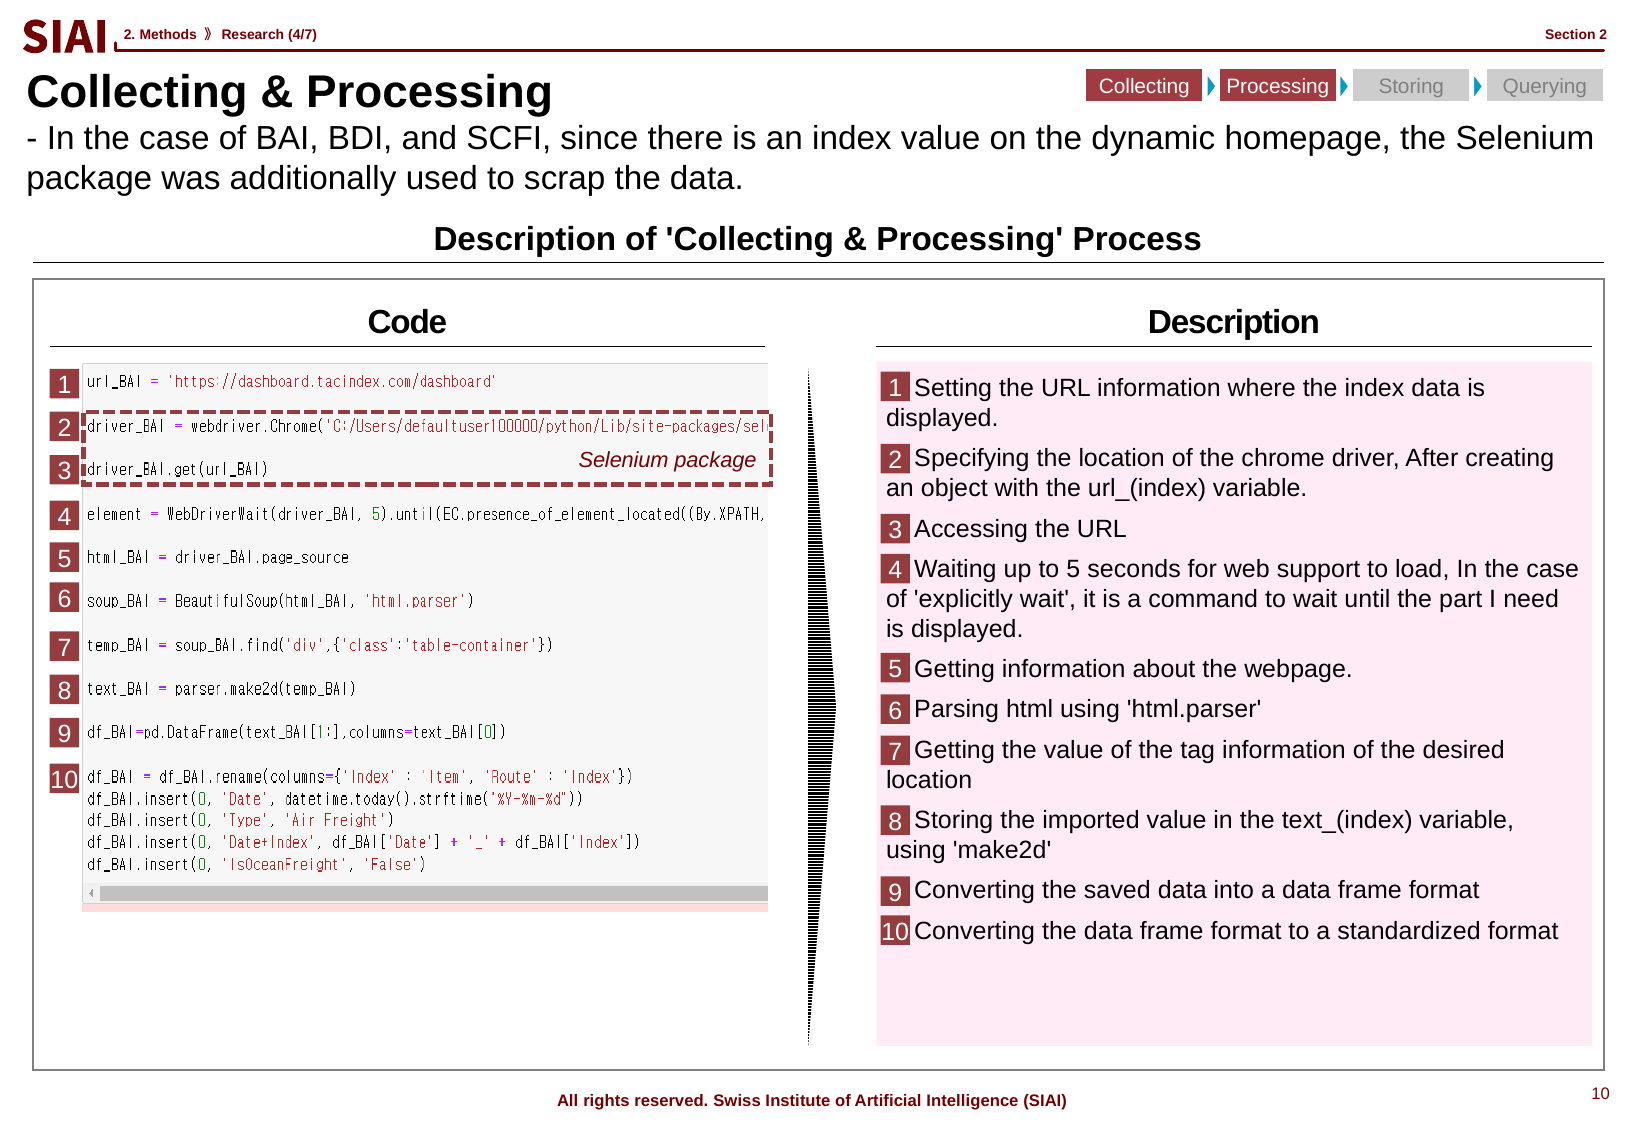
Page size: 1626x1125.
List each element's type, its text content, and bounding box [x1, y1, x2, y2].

text_box 4 [879, 553, 911, 584]
text_box 3 [879, 513, 911, 544]
text_box 1 [49, 368, 80, 399]
text_box 2 [879, 443, 911, 474]
text_box 8 [49, 674, 80, 705]
text_box Description of 'Collecting & Processing' Process [32, 213, 1604, 257]
text_box 5 [49, 541, 80, 573]
text_box 5 [879, 652, 911, 683]
text_box 9 [49, 717, 80, 748]
text_box 10 [879, 914, 911, 946]
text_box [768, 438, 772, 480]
text_box 2 [49, 411, 80, 442]
text_box 10 [49, 763, 80, 794]
footer All rights reserved. Swiss Institute of Artificial Intelligence (SIAI) [534, 1082, 1091, 1118]
text_box [32, 278, 1605, 1071]
text_box Collecting & Processing - In the case of BAI, BDI, and SCFI, since there is an index value on the dynamic homepage, the Selenium package was additionally used to scrap the data. [26, 61, 1604, 197]
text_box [876, 296, 1592, 347]
text_box [807, 367, 838, 1047]
slide_number 9 [1568, 1062, 1625, 1123]
text_box 7 [49, 630, 80, 662]
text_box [49, 296, 766, 347]
text_box 9 [879, 875, 911, 907]
text_box 8 [879, 804, 911, 836]
text_box 6 [49, 581, 80, 613]
picture [80, 361, 768, 912]
text_box [768, 411, 772, 438]
picture [21, 19, 108, 55]
text_box Setting the URL information where the index data is displayed. Specifying the location of the chrome driver, After creating an object with the url_(index) variable. Accessing the URL Waiting up to 5 seconds for web support to load, In the case of 'explicitly wait', it is a command to wait until the part I need is displayed. Getting information about the webpage. Parsing html using 'html.parser' Getting the value of the tag information of the desired location Storing the imported value in the text_(index) variable, using 'make2d' Converting the saved data into a data frame format Converting the data frame format to a standardized format [876, 361, 1592, 1046]
text_box 4 [49, 500, 80, 531]
text_box 1 [879, 371, 911, 402]
text_box 7 [879, 735, 911, 766]
text_box 3 [49, 454, 80, 486]
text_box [1085, 68, 1604, 102]
text_box 6 [879, 693, 911, 725]
text_box 2. Methods 》Research (4/7) [123, 25, 318, 43]
text_box Section 2 [1545, 25, 1608, 43]
